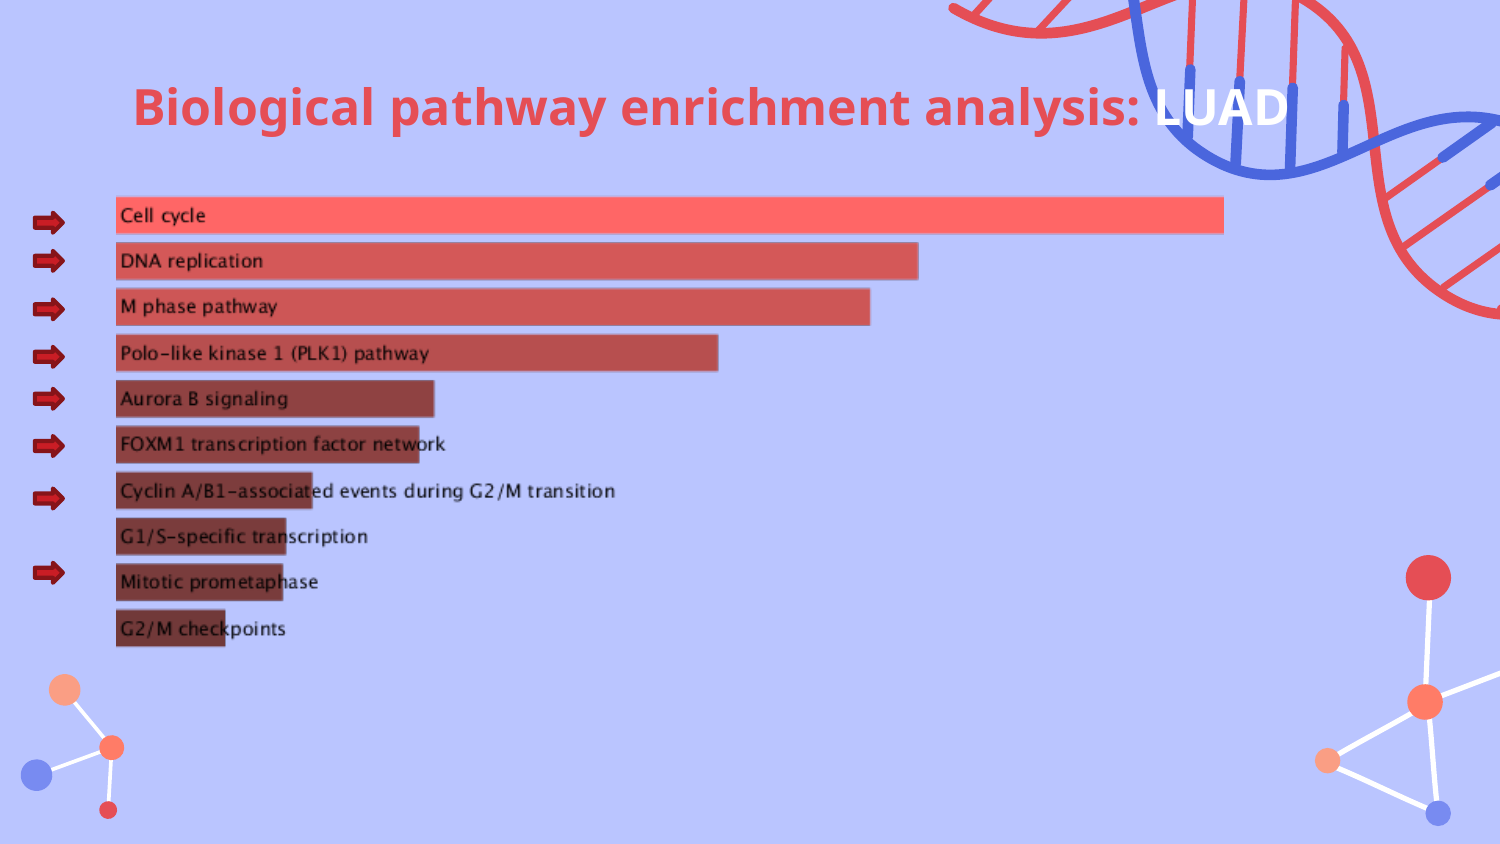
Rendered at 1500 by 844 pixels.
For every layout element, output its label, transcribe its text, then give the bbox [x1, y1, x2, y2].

title Biological pathway enrichment analysis: LUAD [116, 60, 1356, 175]
text_box [32, 344, 65, 369]
text_box [32, 560, 65, 585]
text_box [32, 210, 65, 235]
text_box [32, 248, 65, 273]
text_box [32, 486, 65, 511]
picture [116, 188, 1224, 656]
text_box [32, 297, 65, 322]
text_box [32, 386, 65, 411]
text_box [32, 434, 65, 458]
